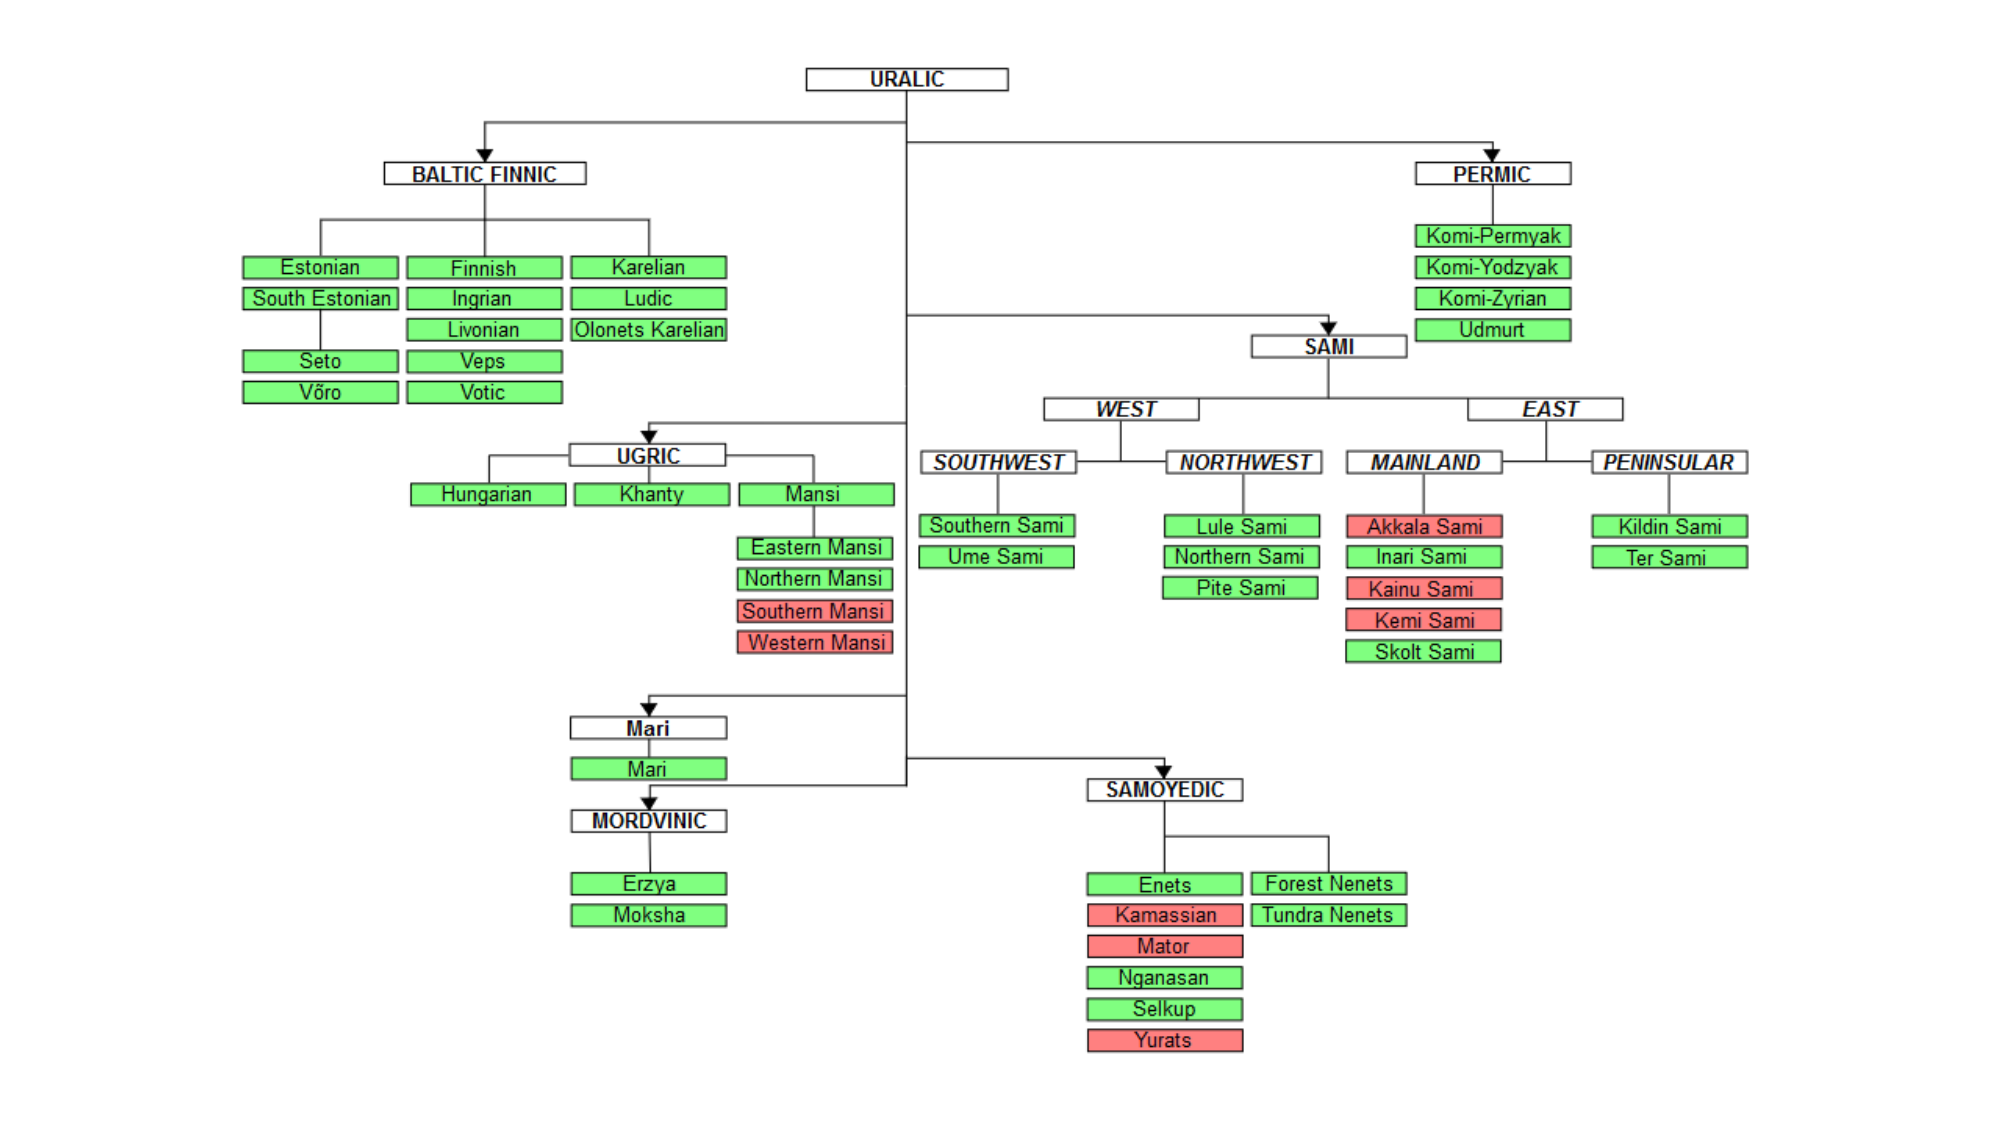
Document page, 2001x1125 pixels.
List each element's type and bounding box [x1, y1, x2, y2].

picture [212, 43, 1788, 1082]
